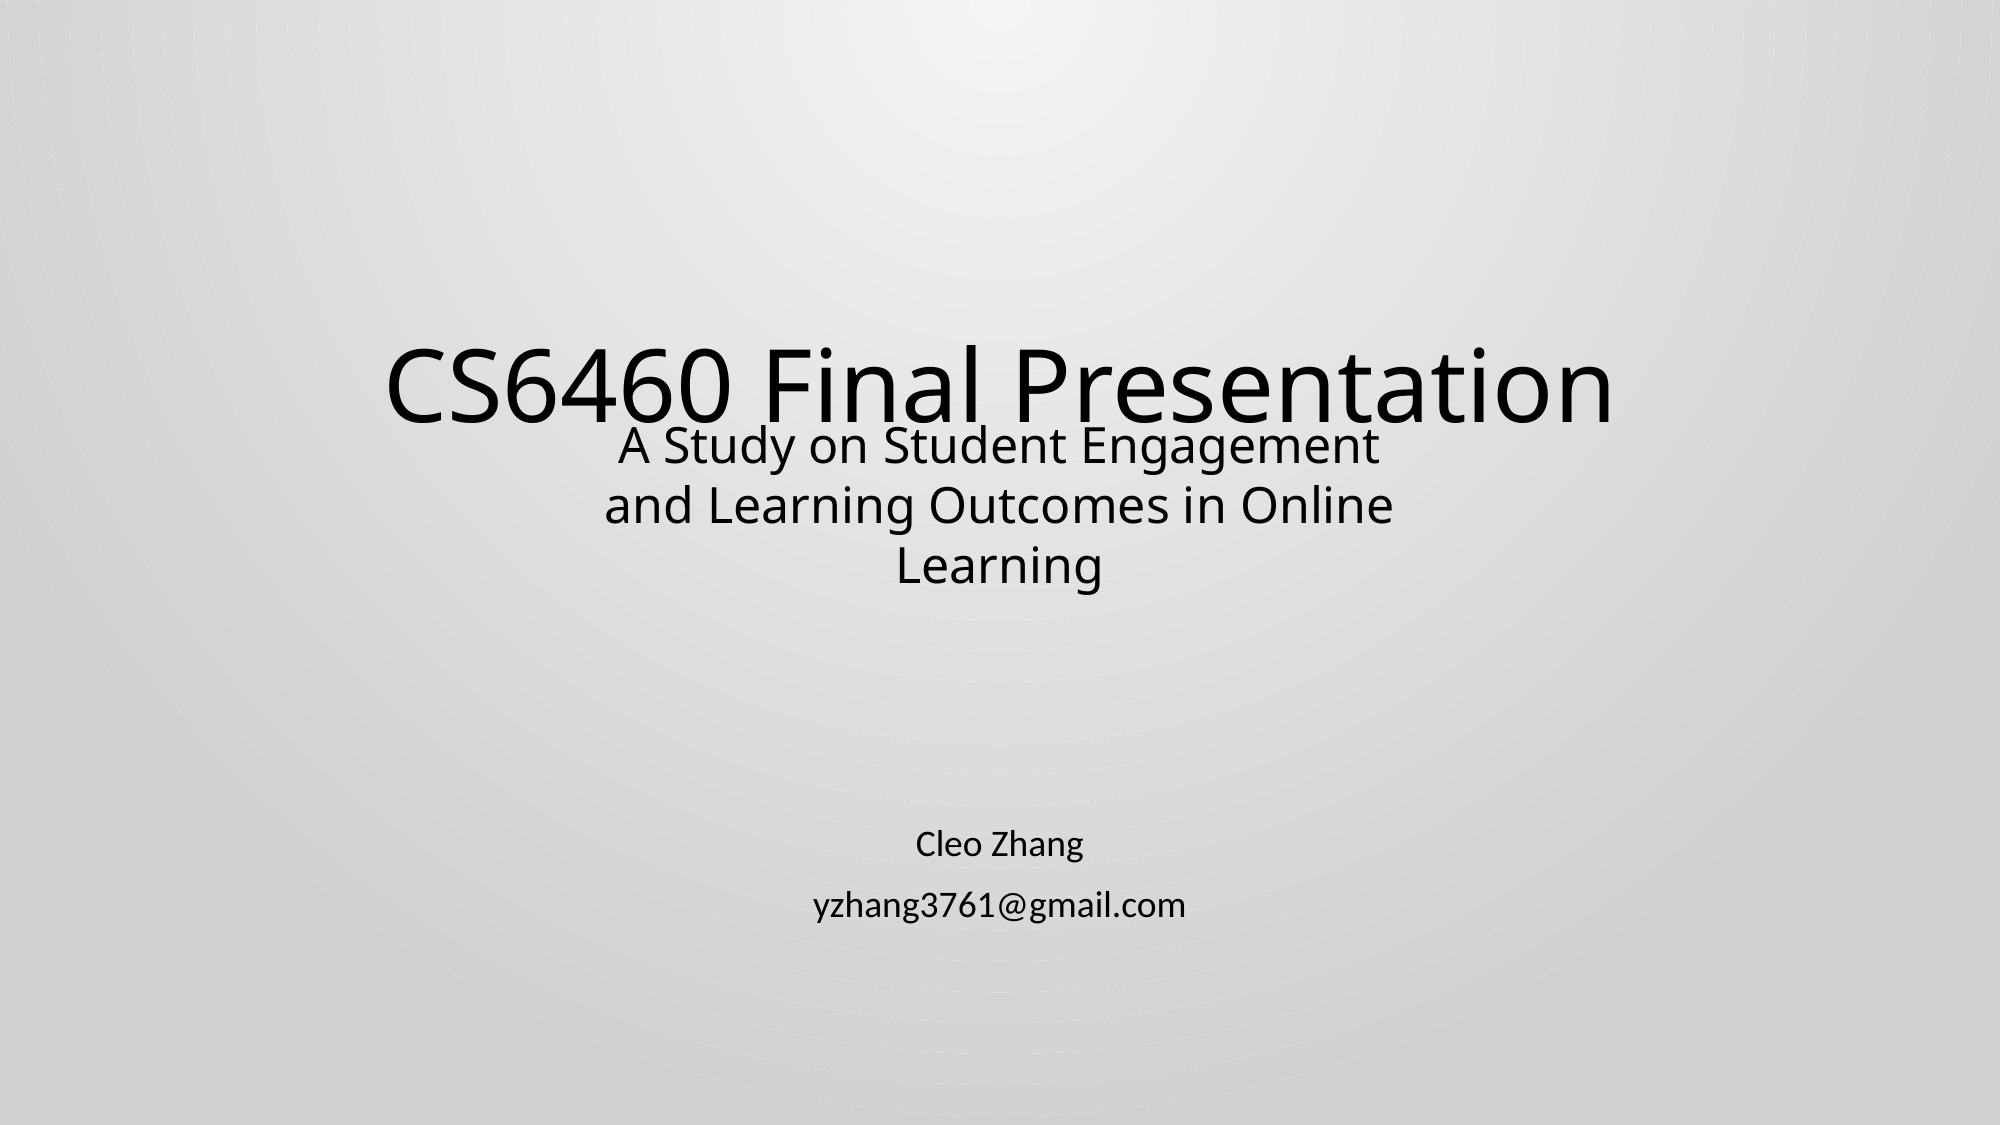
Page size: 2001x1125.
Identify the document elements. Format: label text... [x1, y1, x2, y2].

subtitle Cleo Zhang yzhang3761@gmail.com [546, 816, 1454, 952]
text_box A Study on Student Engagement and Learning Outcomes in Online Learning [578, 451, 1422, 601]
title CS6460 Final Presentation [362, 303, 1638, 452]
